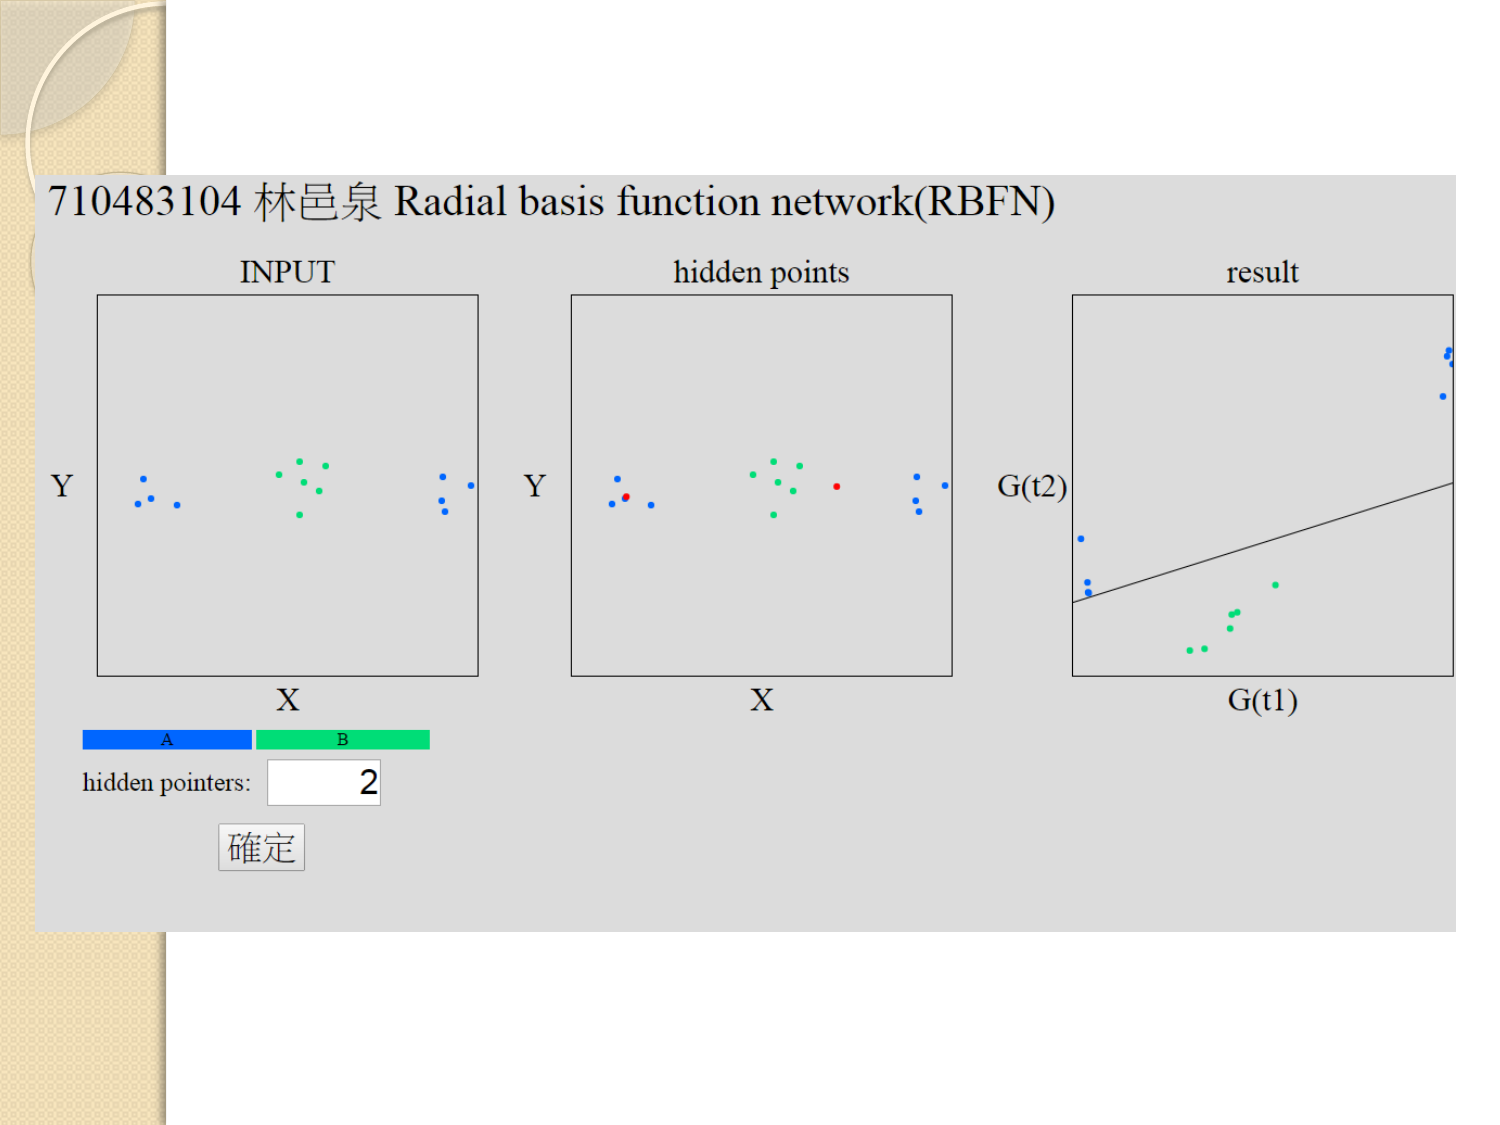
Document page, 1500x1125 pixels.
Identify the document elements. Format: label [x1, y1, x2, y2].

picture [34, 175, 1456, 932]
